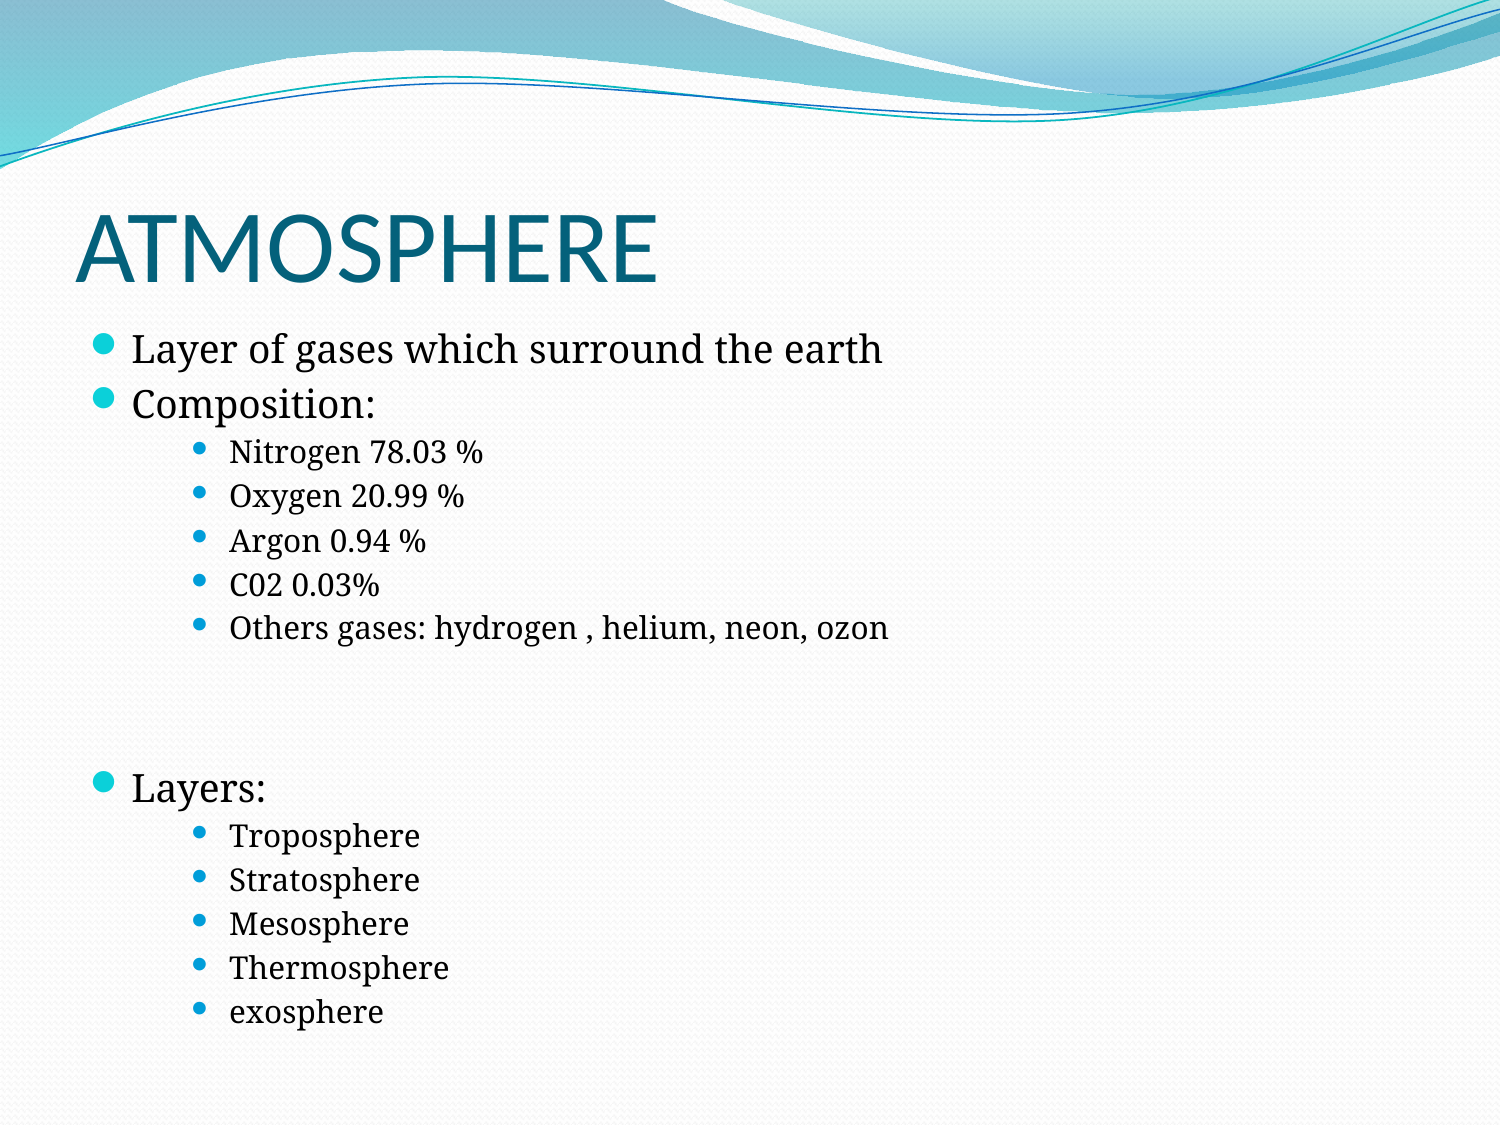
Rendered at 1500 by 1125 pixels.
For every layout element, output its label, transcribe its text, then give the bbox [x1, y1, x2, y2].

title ATMOSPHERE [75, 115, 1425, 303]
list Layer of gases which surround the earth Composition: Nitrogen 78.03 % Oxygen 20.99 % Argon 0.94 % C02 0.03% Others gases: hydrogen , helium, neon, ozon Layers: Troposphere Stratosphere Mesosphere Thermosphere exosphere [75, 317, 1425, 1038]
